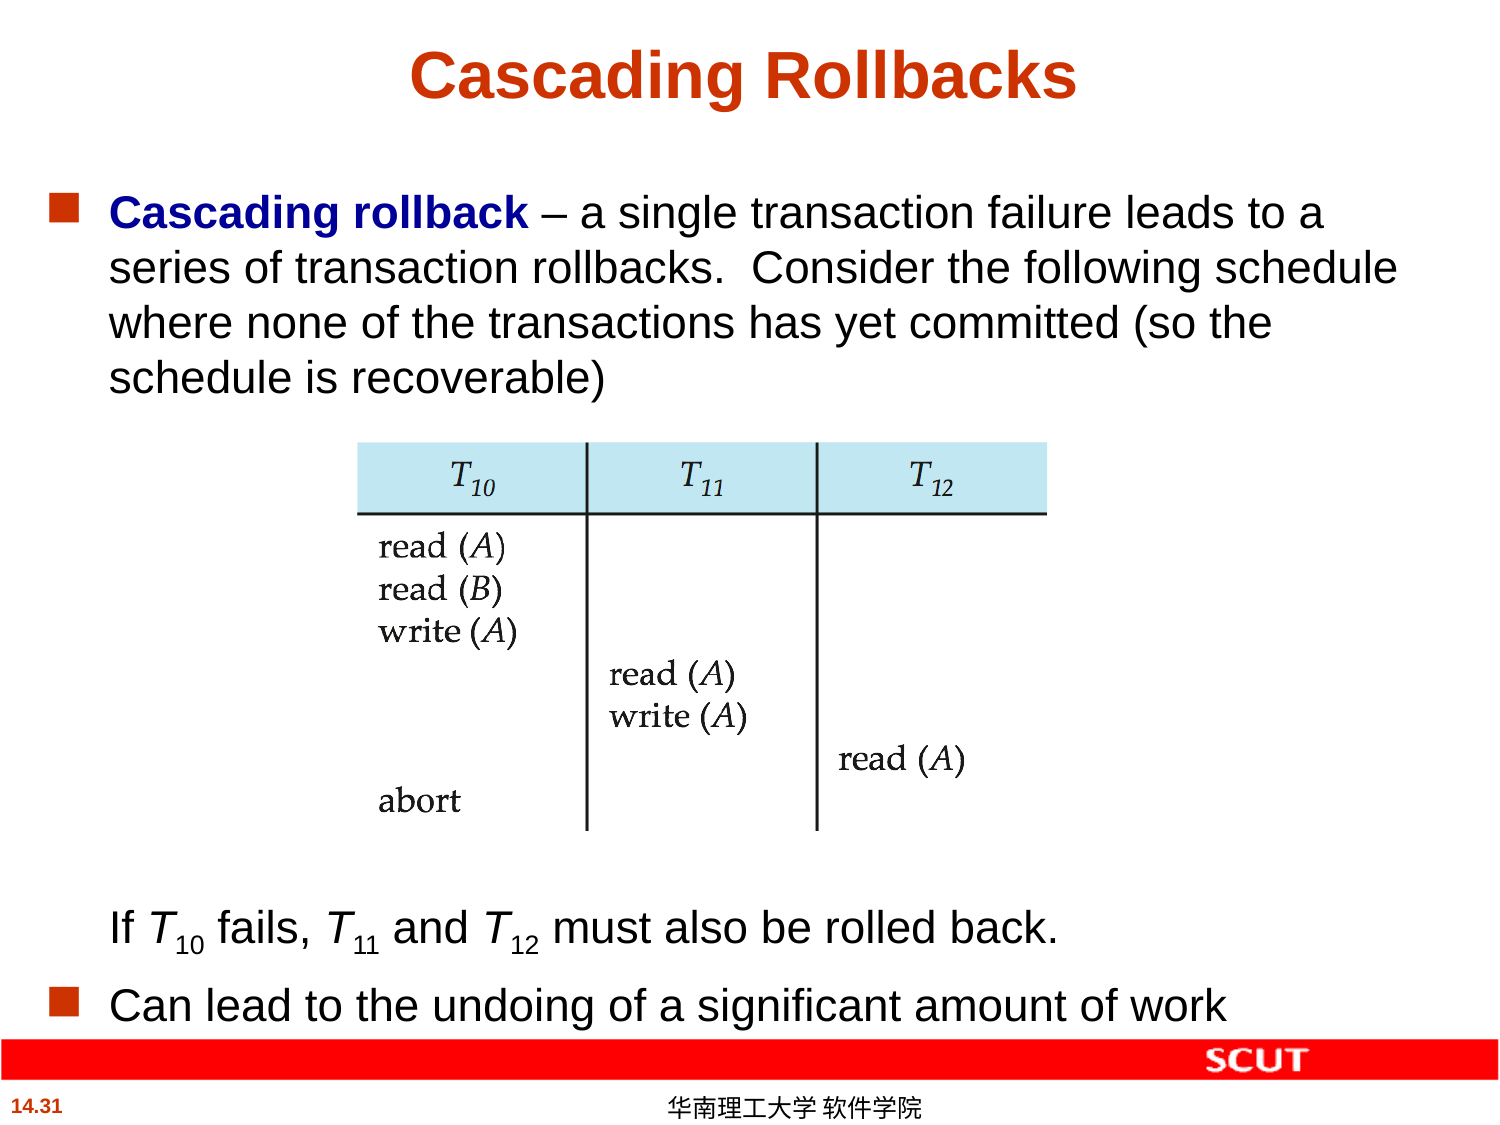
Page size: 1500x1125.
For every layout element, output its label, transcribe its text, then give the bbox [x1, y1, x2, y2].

picture [357, 441, 1050, 831]
picture [0, 1038, 1500, 1083]
list Cascading rollback – a single transaction failure leads to a series of transaction rollbacks. Consider the following schedule where none of the transactions has yet committed (so the schedule is recoverable) If T10 fails, T11 and T12 must also be rolled back. Can lead to the undoing of a significant amount of work [37, 174, 1450, 1038]
title Cascading Rollbacks [37, 18, 1452, 120]
